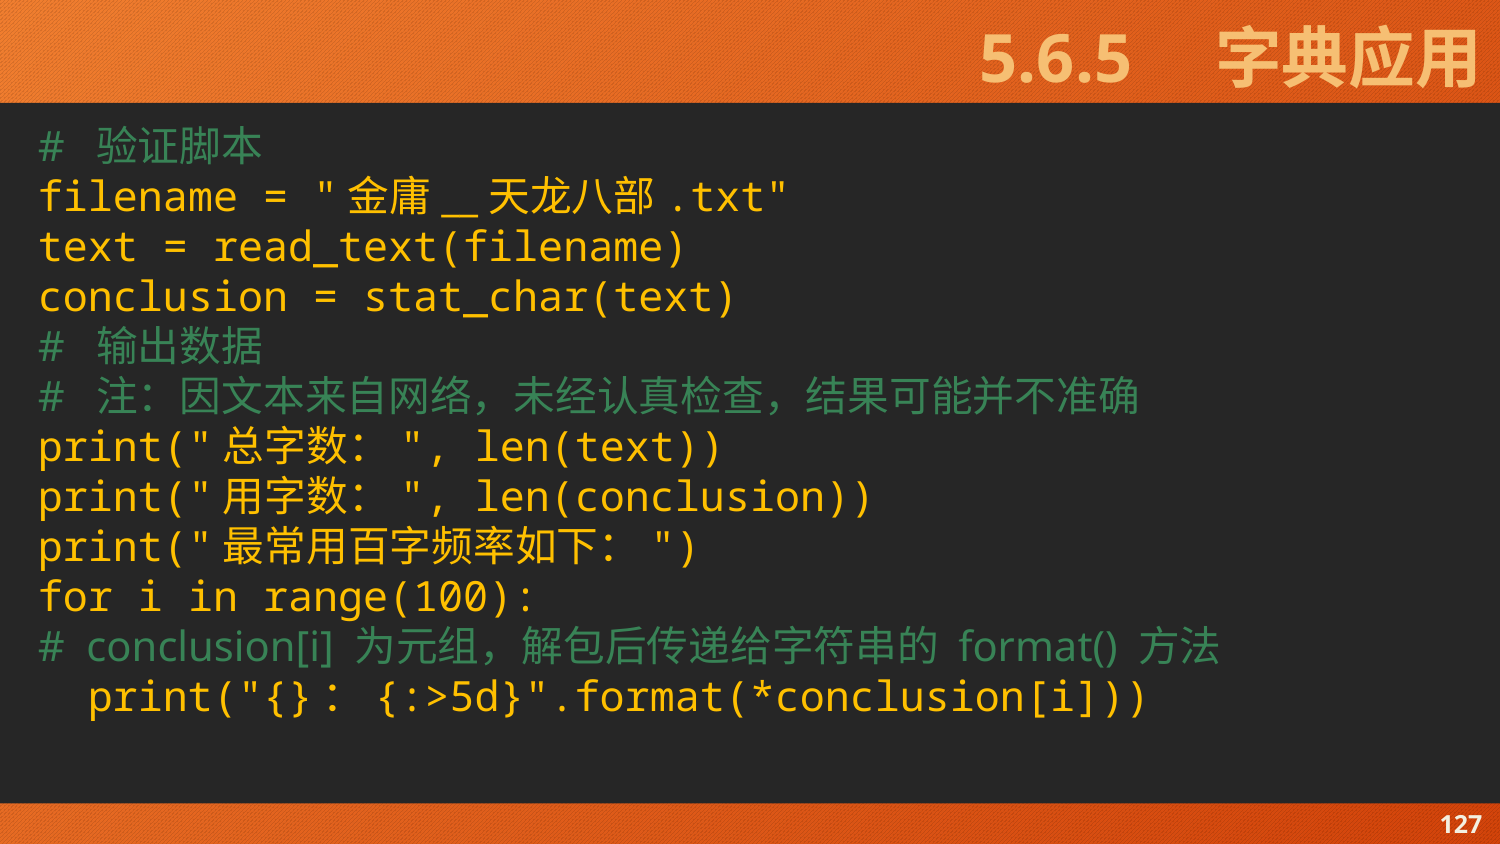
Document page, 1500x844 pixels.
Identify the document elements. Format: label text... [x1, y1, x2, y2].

title 5.6.5 字典应用 [12, 0, 1489, 112]
slide_number 127 [1346, 809, 1489, 843]
list # 验证脚本 filename = "金庸__天龙八部.txt" text = read_text(filename) conclusion = stat_char(text) # 输出数据 # 注：因文本来自网络，未经认真检查，结果可能并不准确 print("总字数：", len(text)) print("用字数：", len(conclusion)) print("最常用百字频率如下：") for i in range(100): # conclusion[i] 为元组，解包后传递给字符串的 format() 方法 print("{}：{:>5d}".format(*conclusion[i])) [31, 113, 1491, 800]
